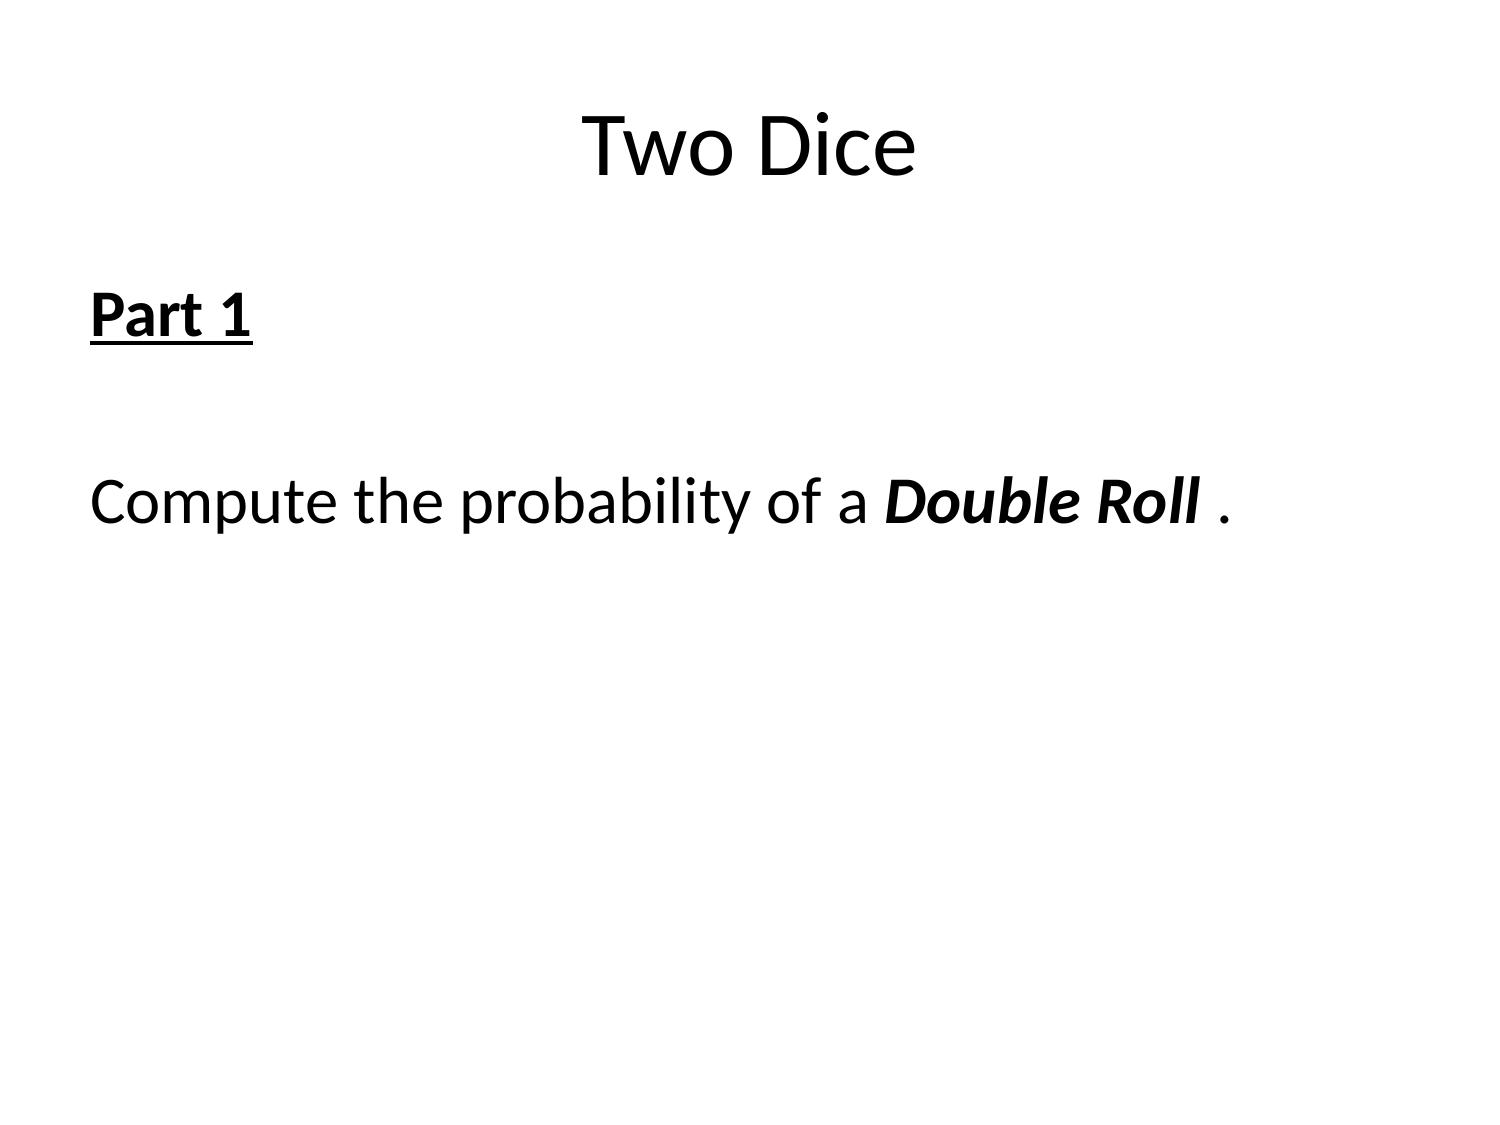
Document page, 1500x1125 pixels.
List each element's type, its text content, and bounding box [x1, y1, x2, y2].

title Two Dice [75, 45, 1425, 233]
list Part 1 Compute the probability of a Double Roll . [75, 262, 1425, 1005]
